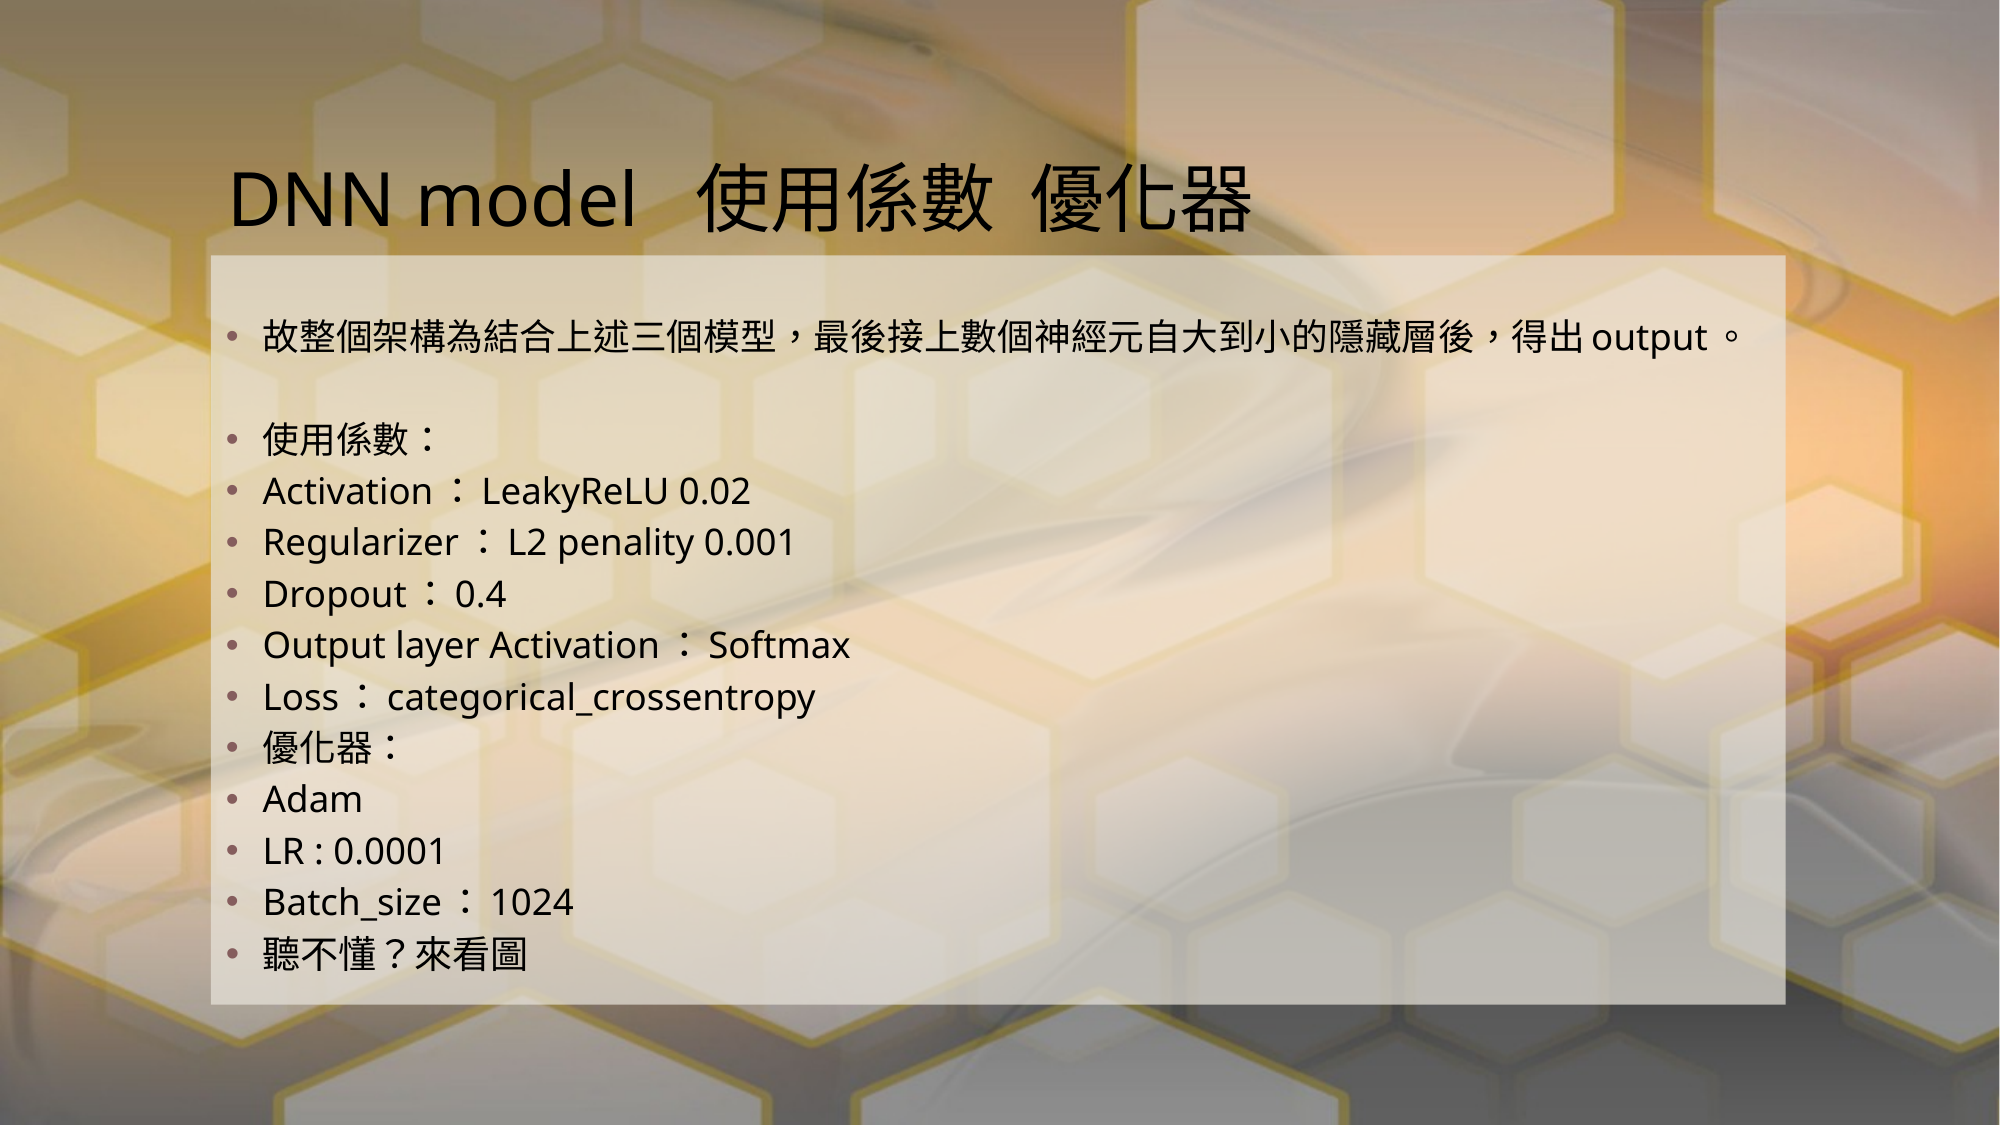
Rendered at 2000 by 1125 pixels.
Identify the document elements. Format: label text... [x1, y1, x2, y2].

picture [0, 0, 2000, 1125]
title DNN model 使用係數 優化器 [212, 62, 1788, 250]
list 故整個架構為結合上述三個模型，最後接上數個神經元自大到小的隱藏層後，得出output。 使用係數： Activation：LeakyReLU 0.02 Regularizer：L2 penality 0.001 Dropout：0.4 Output layer Activation：Softmax Loss：categorical_crossentropy 優化器： Adam LR : 0.0001 Batch_size：1024 聽不懂？來看圖 [210, 255, 1786, 1005]
